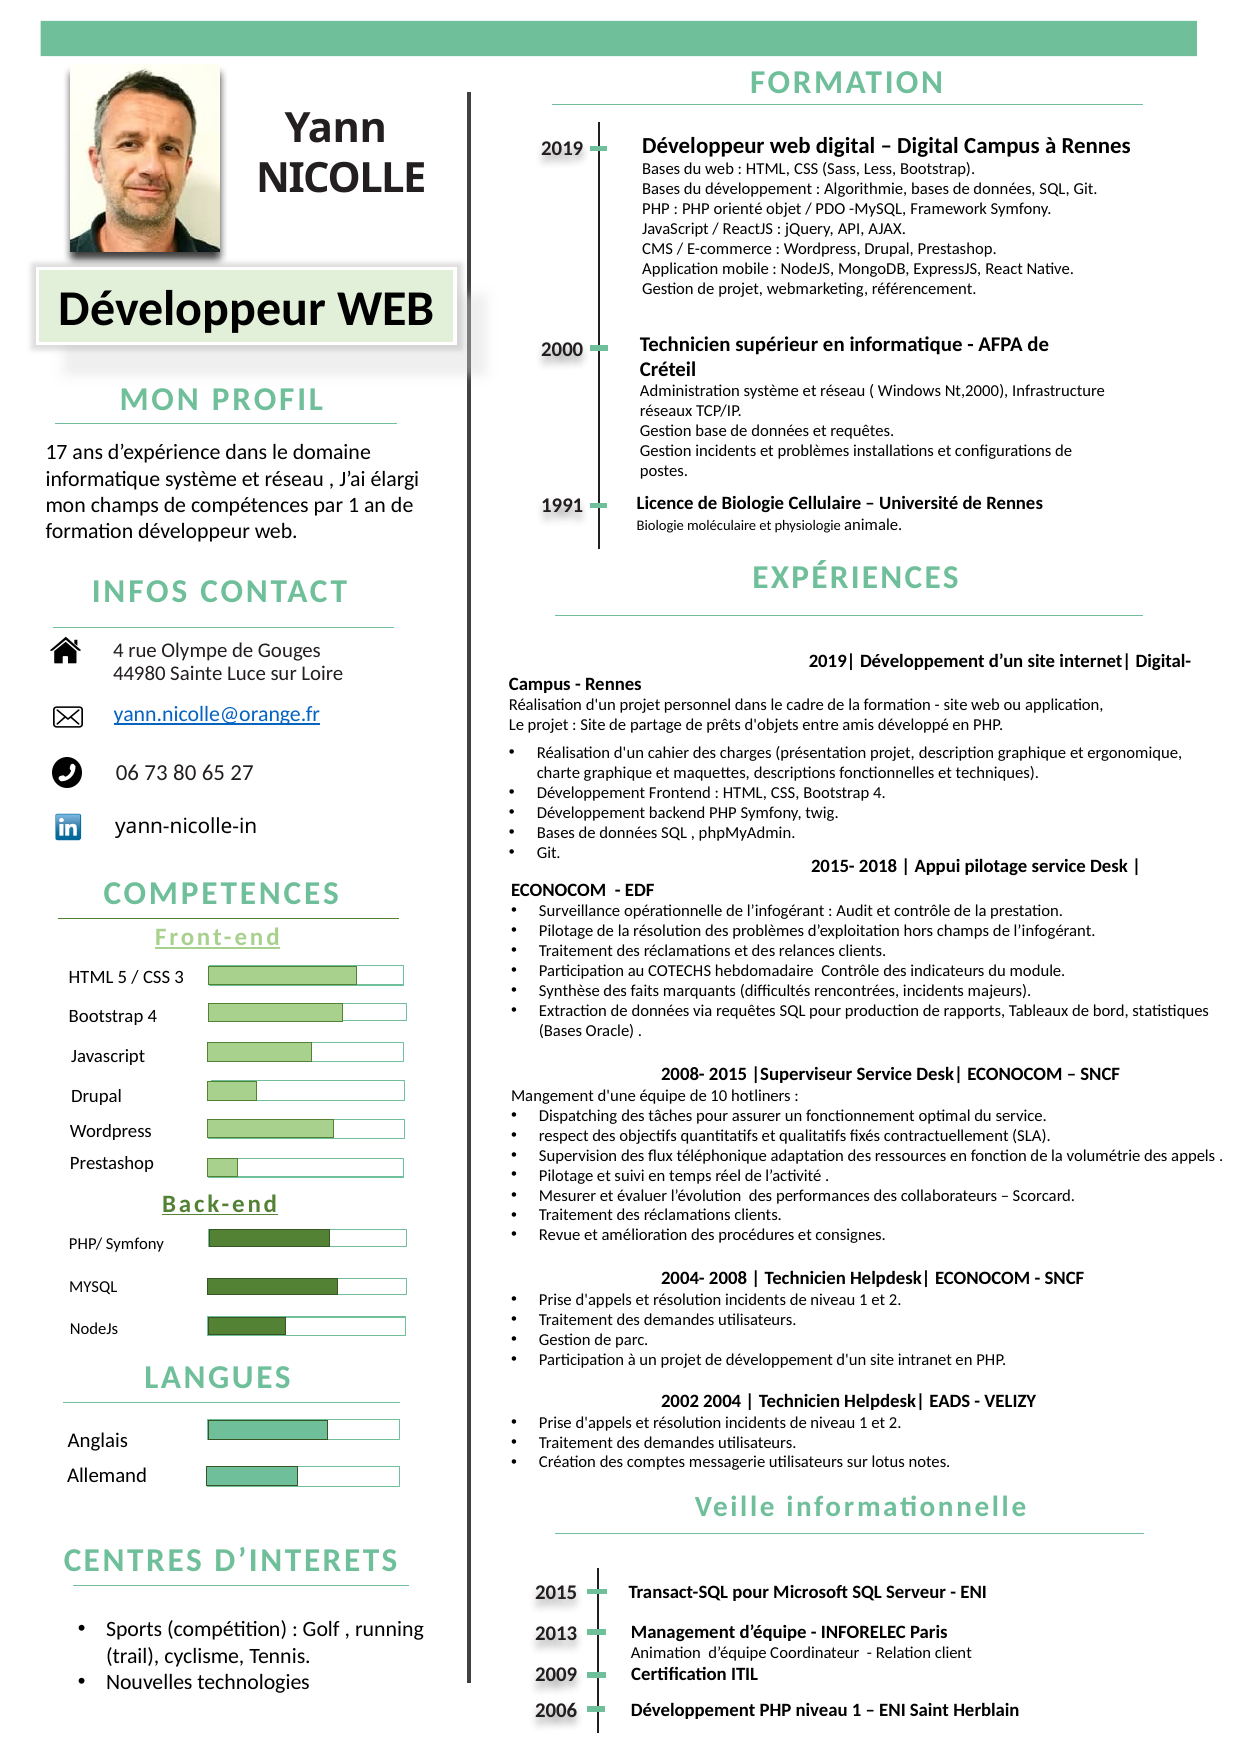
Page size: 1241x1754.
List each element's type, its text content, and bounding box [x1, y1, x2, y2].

text_box EXPÉRIENCES [541, 554, 1169, 595]
text_box [207, 1081, 257, 1101]
text_box [207, 1042, 312, 1062]
text_box LANGUES [88, 1355, 355, 1396]
text_box 2015- 2018 | Appui pilotage service Desk | ECONOCOM - EDF Surveillance opérationnelle de l’infogérant : Audit et contrôle de la prestation. Pilotage de la résolution des problèmes d’exploitation hors champs de l’infogérant. Traitement des réclamations et des relances clients. Participation au COTECHS hebdomadaire Contrôle des indicateurs du module. Synthèse des faits marquants (difficultés rencontrées, incidents majeurs). Extraction de données via requêtes SQL pour production de rapports, Tableaux de bord, statistiques (Bases Oracle) . 2008- 2015 |Superviseur Service Desk| ECONOCOM – SNCF Mangement d'une équipe de 10 hotliners : Dispatching des tâches pour assurer un fonctionnement optimal du service. respect des objectifs quantitatifs et qualitatifs fixés contractuellement (SLA). Supervision des flux téléphonique adaptation des ressources en fonction de la volumétrie des appels . Pilotage et suivi en temps réel de l’activité . Mesurer et évaluer l’évolution des performances des collaborateurs – Scorcard. Traitement des réclamations clients. Revue et amélioration des procédures et consignes. 2004- 2008 | Technicien Helpdesk| ECONOCOM - SNCF Prise d'appels et résolution incidents de niveau 1 et 2. Traitement des demandes utilisateurs. Gestion de parc. Participation à un projet de développement d'un site intranet en PHP. 2002 2004 | Technicien Helpdesk| EADS - VELIZY Prise d'appels et résolution incidents de niveau 1 et 2. Traitement des demandes utilisateurs. Création des comptes messagerie utilisateurs sur lotus notes. [510, 851, 1235, 1492]
text_box [211, 1080, 405, 1101]
text_box INFOS CONTACT [66, 569, 372, 610]
text_box Développeur WEB [37, 267, 456, 344]
text_box 2013 [520, 1612, 593, 1652]
text_box 2009 [520, 1653, 593, 1688]
text_box 2006 [520, 1688, 593, 1729]
text_box Yann NICOLLE [227, 100, 461, 246]
text_box [207, 1158, 238, 1177]
text_box 2019 [526, 127, 599, 168]
text_box Veille informationnelle [609, 1487, 1110, 1523]
text_box Allemand [46, 1461, 166, 1487]
text_box NodeJs [55, 1310, 136, 1345]
text_box [206, 1466, 298, 1486]
text_box Management d’équipe - INFORELEC Paris Animation d’équipe Coordinateur - Relation client [630, 1619, 1063, 1662]
text_box [208, 1317, 286, 1335]
text_box Bootstrap 4 [53, 996, 202, 1034]
text_box CENTRES D’INTERETS [54, 1537, 416, 1578]
text_box yann-nicolle-in [100, 807, 433, 874]
text_box 4 rue Olympe de Gouges 44980 Sainte Luce sur Loire [113, 638, 392, 685]
text_box Javascript [56, 1035, 191, 1074]
text_box [211, 966, 357, 985]
text_box MYSQL [54, 1268, 177, 1304]
text_box Transact-SQL pour Microsoft SQL Serveur - ENI [628, 1579, 1052, 1603]
text_box [207, 1466, 400, 1487]
text_box COMPETENCES [64, 871, 377, 912]
text_box Drupal [56, 1076, 171, 1111]
text_box 06 73 80 65 27 [101, 754, 306, 793]
text_box 2015 [520, 1570, 593, 1611]
text_box 2019| Développement d’un site internet| Digital-Campus - Rennes Réalisation d'un projet personnel dans le cadre de la formation - site web ou application, Le projet : Site de partage de prêts d'objets entre amis développé en PHP. Réalisation d'un cahier des charges (présentation projet, description graphique et ergonomique, charte graphique et maquettes, descriptions fonctionnelles et techniques). Développement Frontend : HTML, CSS, Bootstrap 4. Développement backend PHP Symfony, twig. Bases de données SQL , phpMyAdmin. Git. [493, 638, 1208, 869]
text_box 17 ans d’expérience dans le domaine informatique système et réseau , J’ai élargi mon champs de compétences par 1 an de formation développeur web. [30, 430, 469, 551]
text_box Wordpress [53, 1111, 180, 1143]
text_box Technicien supérieur en informatique - AFPA de Créteil Administration système et réseau ( Windows Nt,2000), Infrastructure réseaux TCP/IP. Gestion base de données et requêtes. Gestion incidents et problèmes installations et configurations de postes. [639, 330, 1109, 481]
text_box [207, 1316, 406, 1336]
text_box 2000 [526, 327, 599, 368]
text_box Développeur web digital – Digital Campus à Rennes Bases du web : HTML, CSS (Sass, Less, Bootstrap). Bases du développement : Algorithmie, bases de données, SQL, Git. PHP : PHP orienté objet / PDO -MySQL, Framework Symfony. JavaScript / ReactJS : jQuery, API, AJAX. CMS / E-commerce : Wordpress, Drupal, Prestashop. Application mobile : NodeJS, MongoDB, ExpressJS, React Native. Gestion de projet, webmarketing, référencement. [627, 123, 1162, 305]
text_box Licence de Biologie Cellulaire – Université de Rennes Biologie moléculaire et physiologie animale. [636, 490, 1106, 534]
text_box [211, 965, 404, 985]
text_box 1991 [526, 484, 599, 524]
text_box PHP/ Symfony [54, 1225, 217, 1261]
text_box [208, 1119, 405, 1139]
text_box Anglais [19, 1427, 179, 1453]
text_box MON PROFIL [67, 377, 374, 417]
picture [50, 634, 81, 665]
text_box FORMATION [516, 60, 1175, 101]
text_box Certification ITIL [631, 1662, 1054, 1685]
text_box Développement PHP niveau 1 – ENI Saint Herblain [630, 1697, 1105, 1721]
text_box Front-end [138, 913, 295, 958]
text_box [40, 20, 1197, 57]
text_box HTML 5 / CSS 3 [53, 956, 211, 995]
text_box [208, 1003, 343, 1022]
text_box [207, 1119, 334, 1138]
picture [53, 811, 83, 842]
picture [70, 64, 220, 252]
picture [52, 757, 82, 788]
picture [53, 703, 83, 731]
text_box Back-end [126, 1179, 312, 1225]
text_box Sports (compétition) : Golf , running (trail), cyclisme, Tennis. Nouvelles technologies [63, 1607, 460, 1701]
text_box [338, 1278, 407, 1295]
text_box Prestashop [53, 1143, 180, 1181]
text_box [208, 1420, 328, 1440]
text_box yann.nicolle@orange.fr [113, 703, 339, 739]
text_box [343, 1003, 407, 1021]
text_box [312, 1042, 404, 1062]
text_box [238, 1158, 404, 1177]
text_box [207, 1278, 338, 1295]
text_box [217, 1229, 330, 1247]
text_box [330, 1229, 407, 1247]
text_box [207, 1419, 400, 1440]
